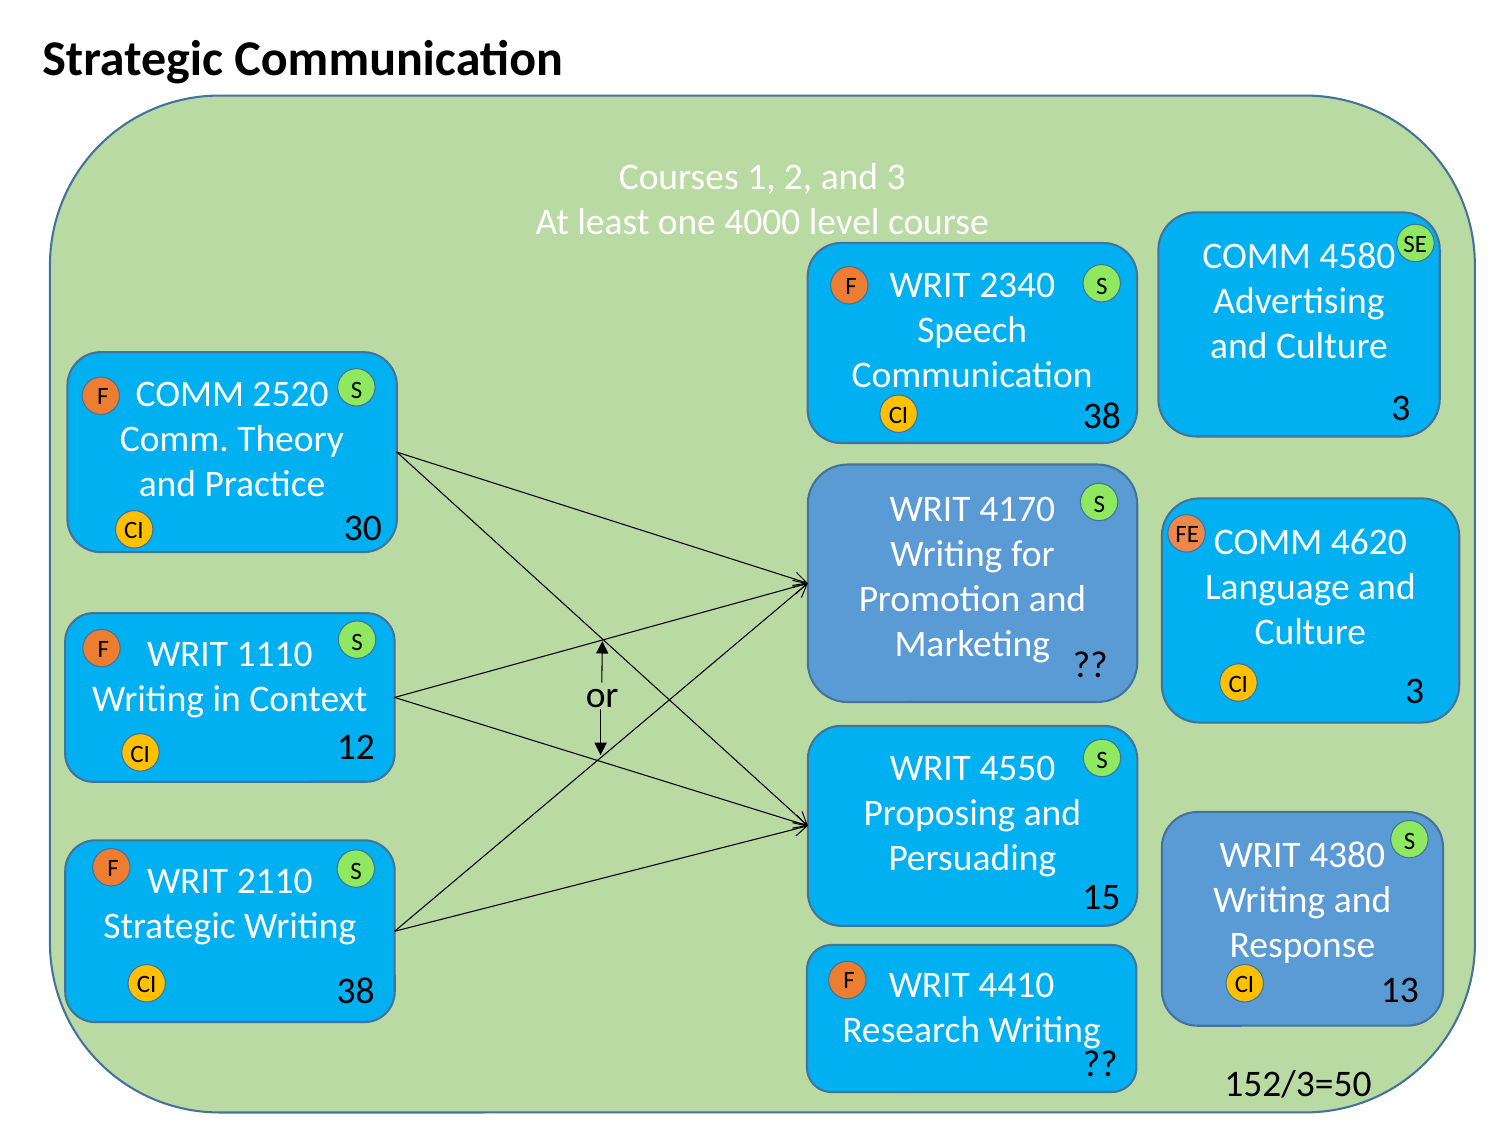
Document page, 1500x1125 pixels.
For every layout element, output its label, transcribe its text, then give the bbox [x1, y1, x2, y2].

text_box 38 [321, 959, 390, 1019]
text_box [82, 624, 125, 671]
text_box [394, 825, 808, 932]
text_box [396, 452, 808, 697]
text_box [1078, 480, 1121, 526]
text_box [115, 729, 166, 776]
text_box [1388, 817, 1431, 864]
text_box COMM 4620 Language and Culture [1160, 497, 1461, 724]
text_box WRIT 4550 Proposing and Persuading [808, 724, 1139, 927]
text_box ?? [1058, 632, 1123, 693]
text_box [830, 261, 873, 308]
text_box 15 [1067, 865, 1143, 925]
text_box COMM 2520 Comm. Theory and Practice [66, 351, 398, 554]
text_box 3 [1390, 658, 1440, 719]
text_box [335, 847, 378, 893]
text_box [1160, 510, 1215, 557]
text_box 3 [1376, 375, 1426, 436]
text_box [92, 843, 135, 890]
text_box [828, 956, 871, 1002]
text_box Courses 1, 2, and 3 At least one 4000 level course [48, 94, 1476, 1114]
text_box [335, 365, 378, 412]
text_box 38 [1068, 383, 1136, 444]
text_box ?? [1068, 1031, 1133, 1092]
text_box 13 [1366, 957, 1434, 1018]
text_box WRIT 4170 Writing for Promotion and Marketing [808, 463, 1139, 704]
text_box 30 [329, 495, 396, 556]
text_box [873, 390, 924, 437]
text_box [109, 506, 160, 553]
text_box WRIT 4410 Research Writing [805, 943, 1138, 1094]
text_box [1219, 960, 1270, 1006]
text_box COMM 4580 Advertising and Culture [1157, 211, 1441, 438]
text_box 152/3=50 [1209, 1051, 1387, 1112]
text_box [1081, 261, 1123, 308]
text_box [1081, 736, 1124, 782]
text_box Strategic Communication [27, 17, 579, 93]
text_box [1213, 659, 1264, 706]
text_box WRIT 2340 Speech Communication [806, 241, 1139, 445]
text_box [121, 960, 172, 1006]
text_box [336, 618, 379, 664]
text_box 12 [322, 714, 390, 775]
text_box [1388, 220, 1443, 266]
text_box WRIT 1110 Writing in Context [64, 612, 394, 783]
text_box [394, 697, 808, 825]
text_box WRIT 2110 Strategic Writing [64, 839, 396, 1024]
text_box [81, 372, 124, 418]
text_box WRIT 4380 Writing and Response [1160, 810, 1445, 1027]
